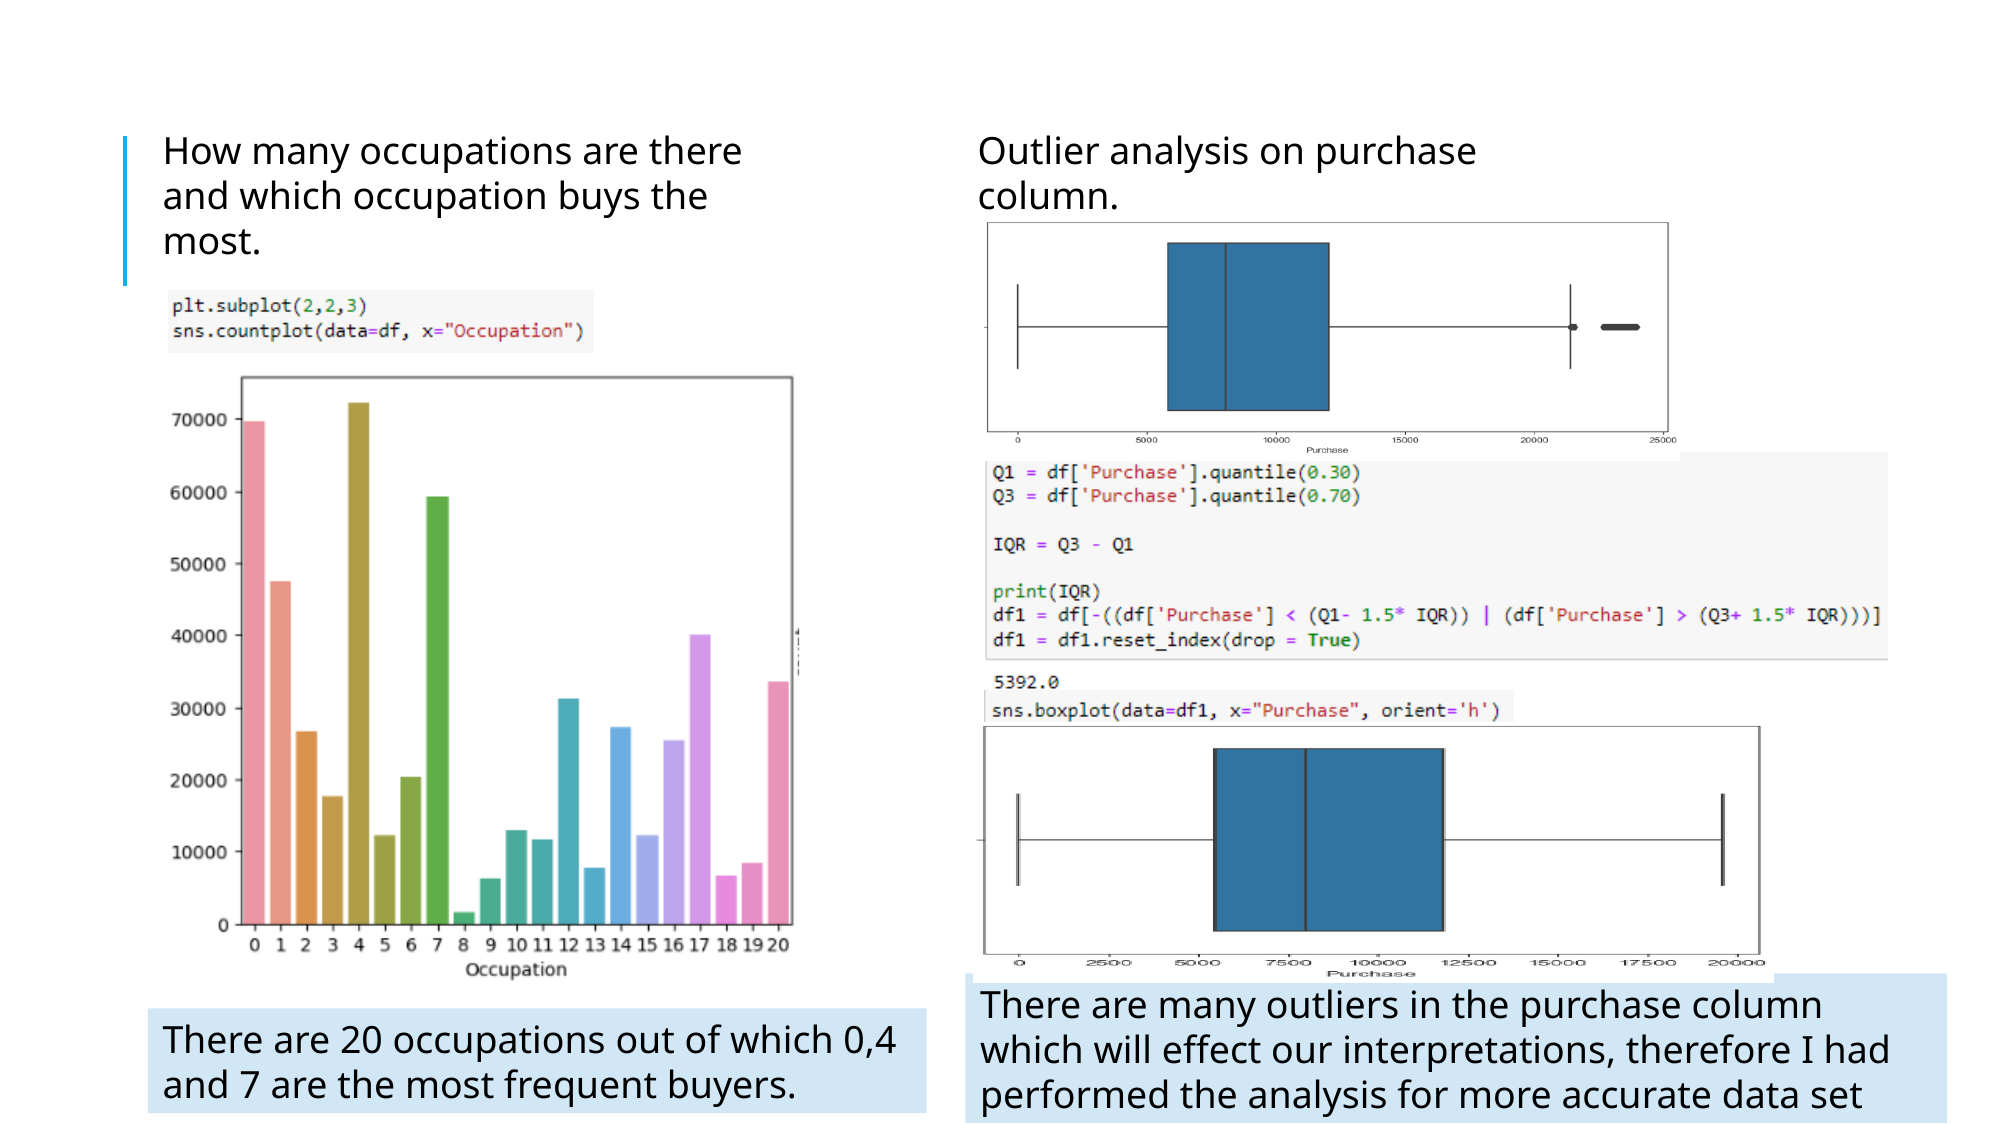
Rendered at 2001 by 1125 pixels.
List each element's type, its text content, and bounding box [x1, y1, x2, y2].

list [167, 289, 594, 353]
text_box Outlier analysis on purchase column. [962, 119, 1615, 270]
picture [169, 367, 800, 987]
picture [973, 217, 1888, 983]
text_box There are many outliers in the purchase column which will effect our interpretations, therefore I had performed the analysis for more accurate data set [965, 973, 1947, 1124]
text_box How many occupations are there and which occupation buys the most. [147, 119, 800, 315]
text_box There are 20 occupations out of which 0,4 and 7 are the most frequent buyers. [147, 1008, 927, 1114]
